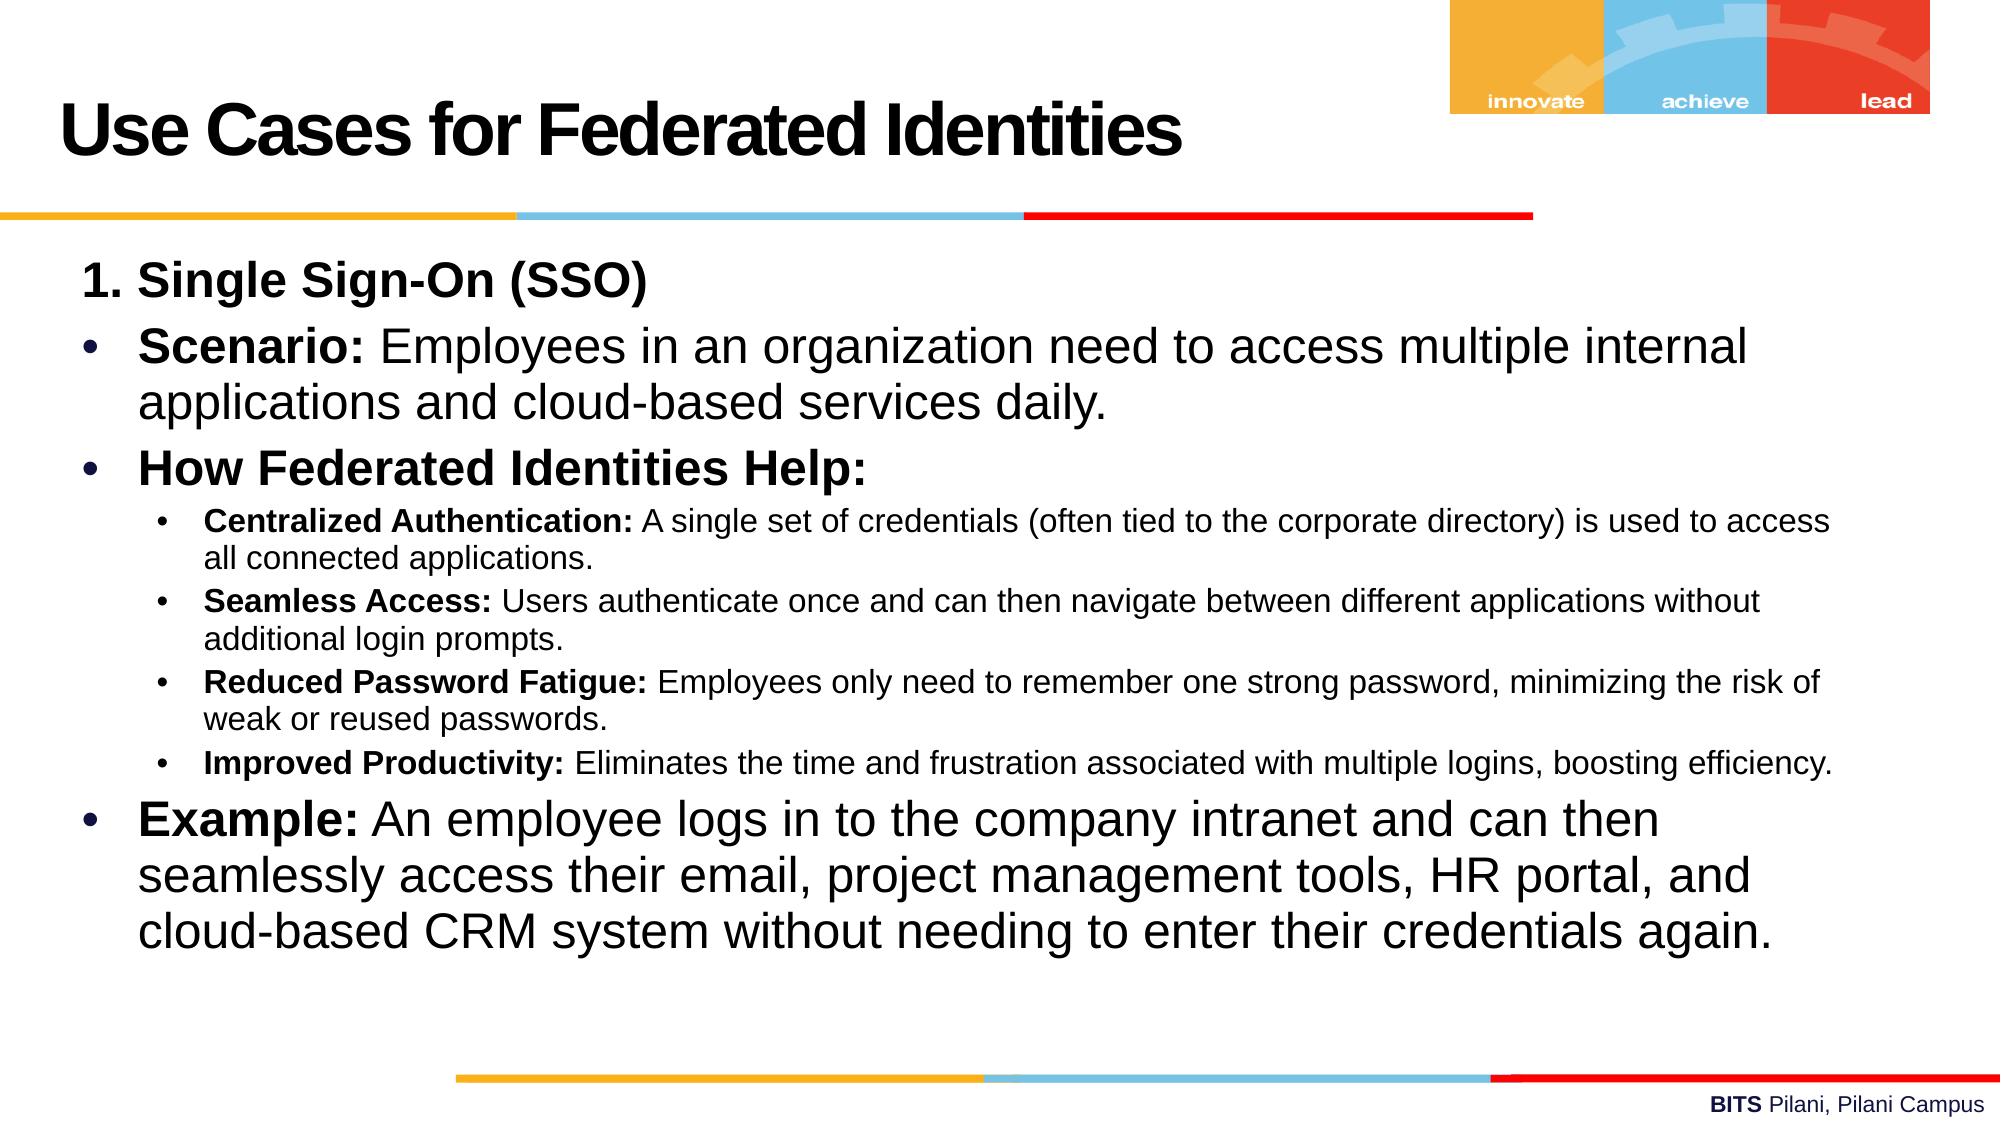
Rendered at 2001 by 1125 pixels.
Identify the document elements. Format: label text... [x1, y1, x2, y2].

text_box Use Cases for Federated Identities [44, 50, 1354, 217]
list 1. Single Sign-On (SSO) Scenario: Employees in an organization need to access multiple internal applications and cloud-based services daily. How Federated Identities Help: Centralized Authentication: A single set of credentials (often tied to the corporate directory) is used to access all connected applications. Seamless Access: Users authenticate once and can then navigate between different applications without additional login prompts. Reduced Password Fatigue: Employees only need to remember one strong password, minimizing the risk of weak or reused passwords. Improved Productivity: Eliminates the time and frustration associated with multiple logins, boosting efficiency. Example: An employee logs in to the company intranet and can then seamlessly access their email, project management tools, HR portal, and cloud-based CRM system without needing to enter their credentials again. [66, 245, 1886, 1075]
picture [1449, 0, 1930, 114]
